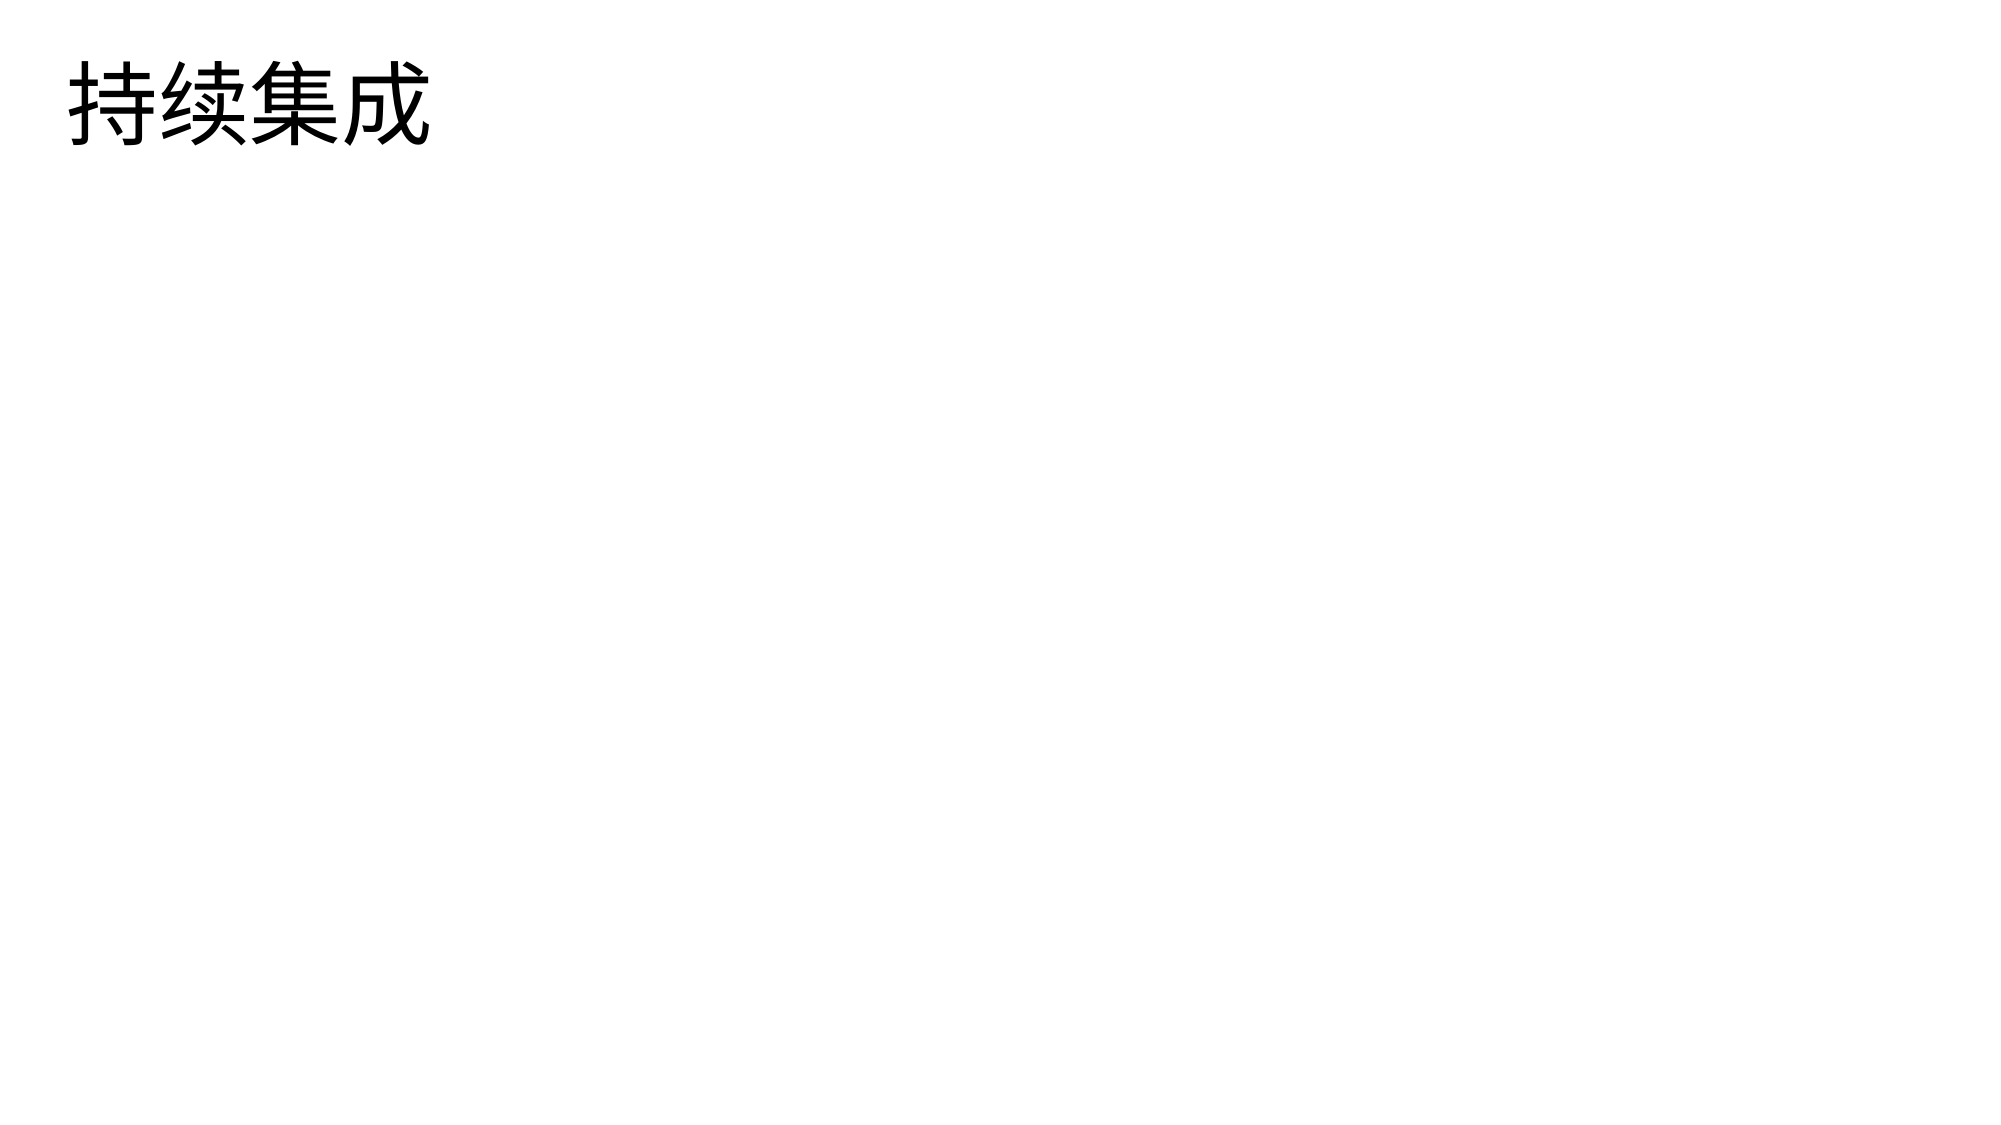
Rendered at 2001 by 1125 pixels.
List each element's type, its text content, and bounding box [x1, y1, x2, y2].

text_box 持续集成 [51, 32, 742, 186]
